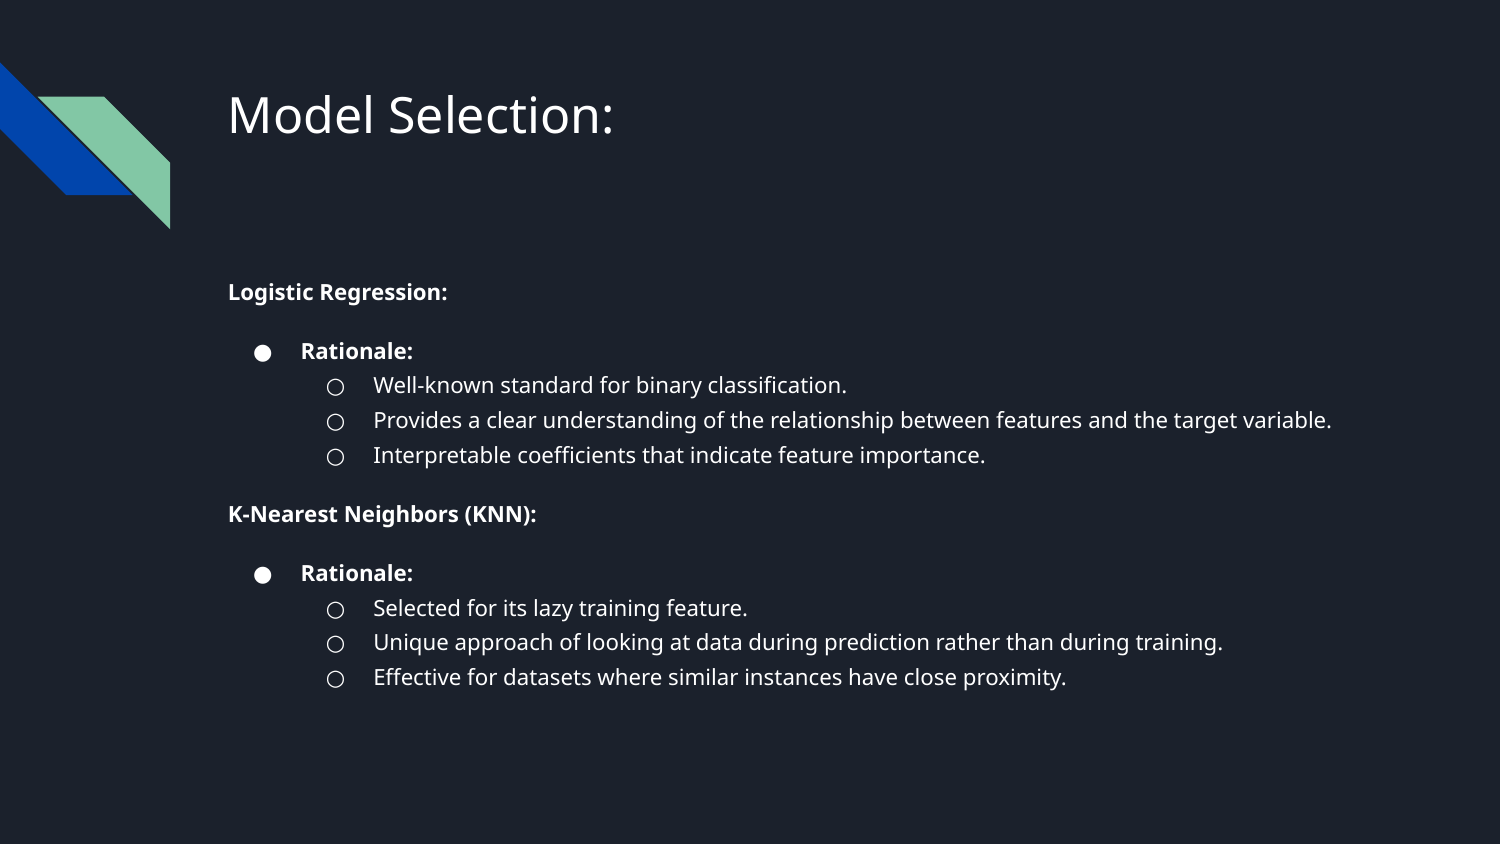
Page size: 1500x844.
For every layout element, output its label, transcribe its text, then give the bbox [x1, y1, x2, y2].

title Model Selection: [212, 64, 1368, 215]
list Logistic Regression: Rationale: Well-known standard for binary classification. Provides a clear understanding of the relationship between features and the target variable. Interpretable coefficients that indicate feature importance. K-Nearest Neighbors (KNN): Rationale: Selected for its lazy training feature. Unique approach of looking at data during prediction rather than during training. Effective for datasets where similar instances have close proximity. [212, 257, 1368, 735]
